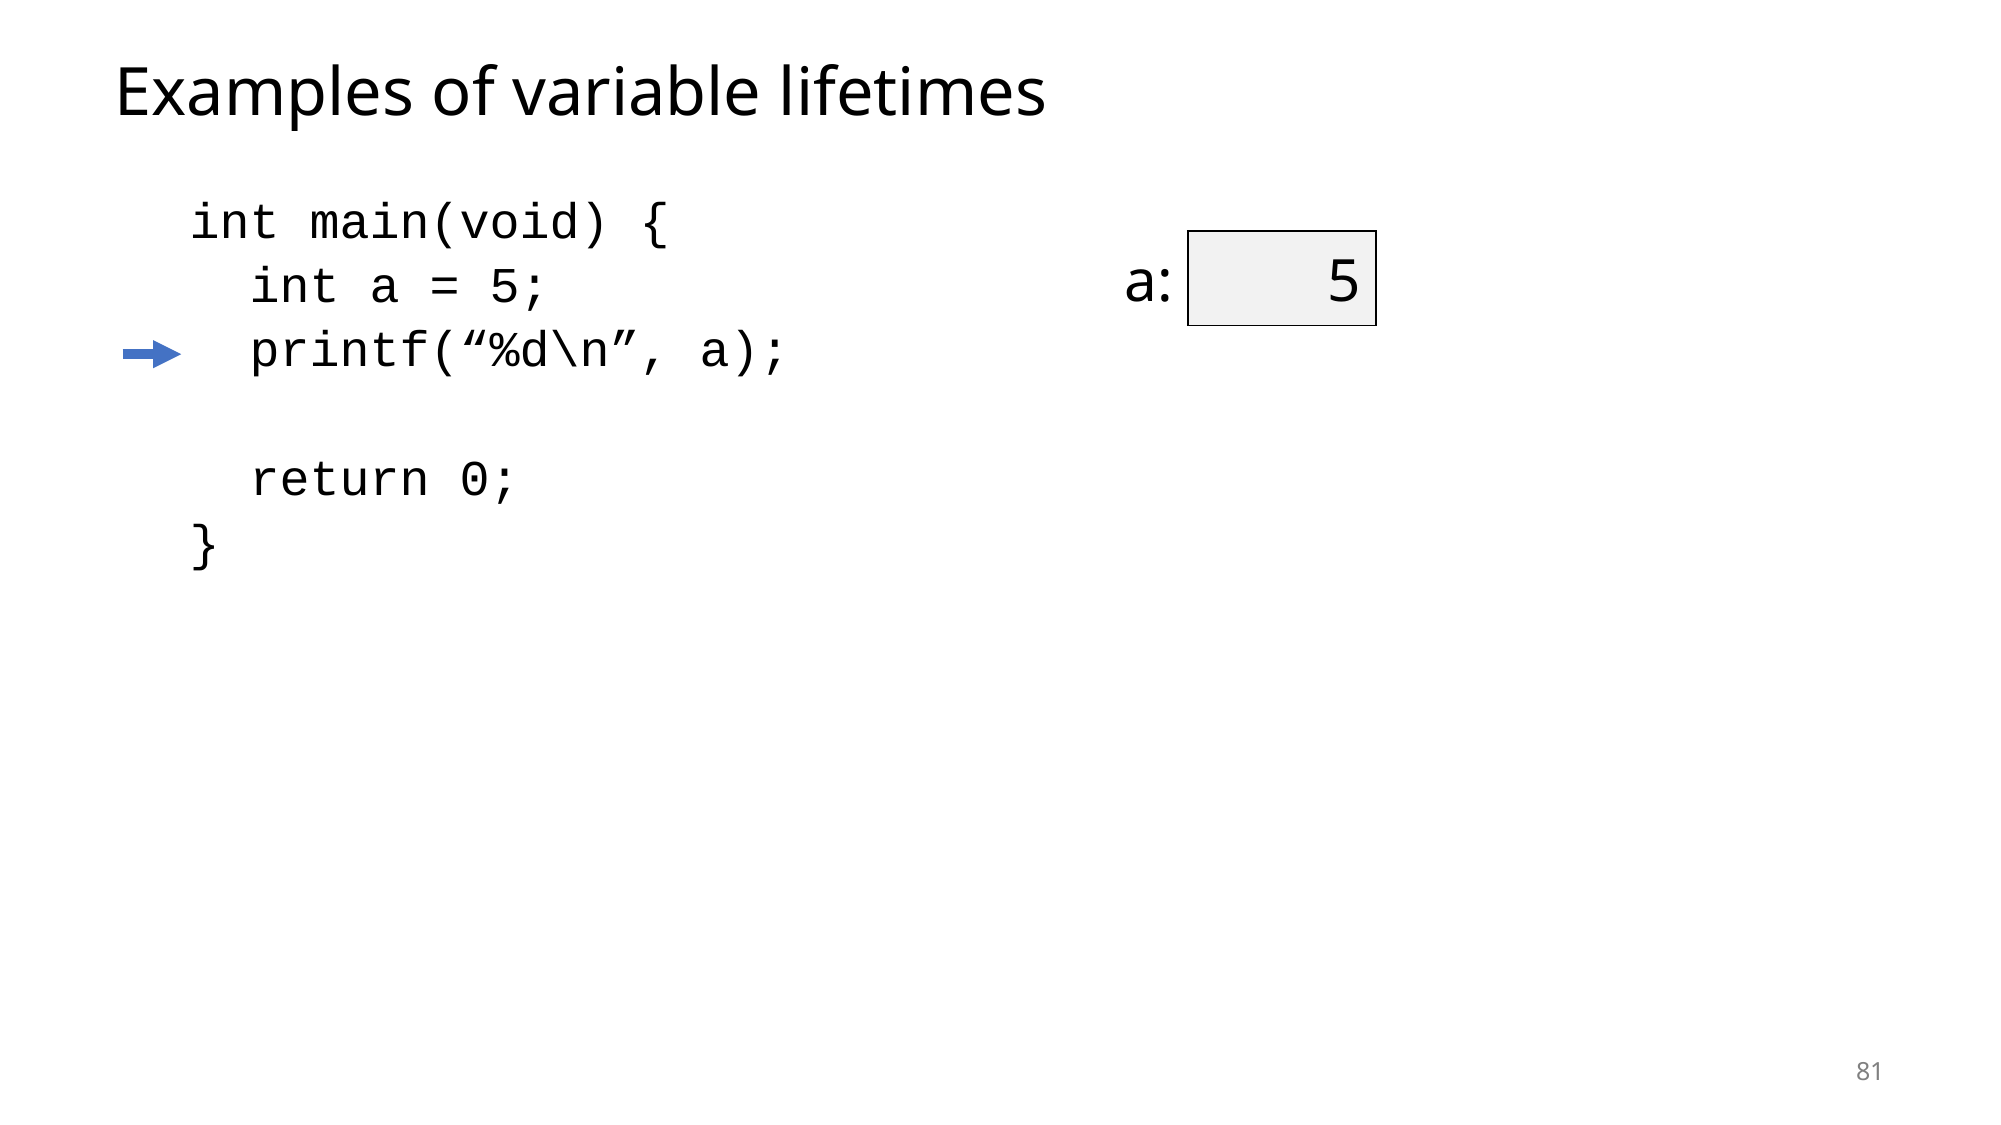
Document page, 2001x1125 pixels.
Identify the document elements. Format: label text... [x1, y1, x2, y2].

list int main(void) { int a = 5; printf(“%d\n”, a); return 0; } [99, 187, 1900, 1013]
slide_number 81 [1749, 1042, 1900, 1103]
table_header 5 [1189, 232, 1375, 325]
title Examples of variable lifetimes [99, 37, 1900, 150]
table_header a: [1000, 231, 1187, 326]
